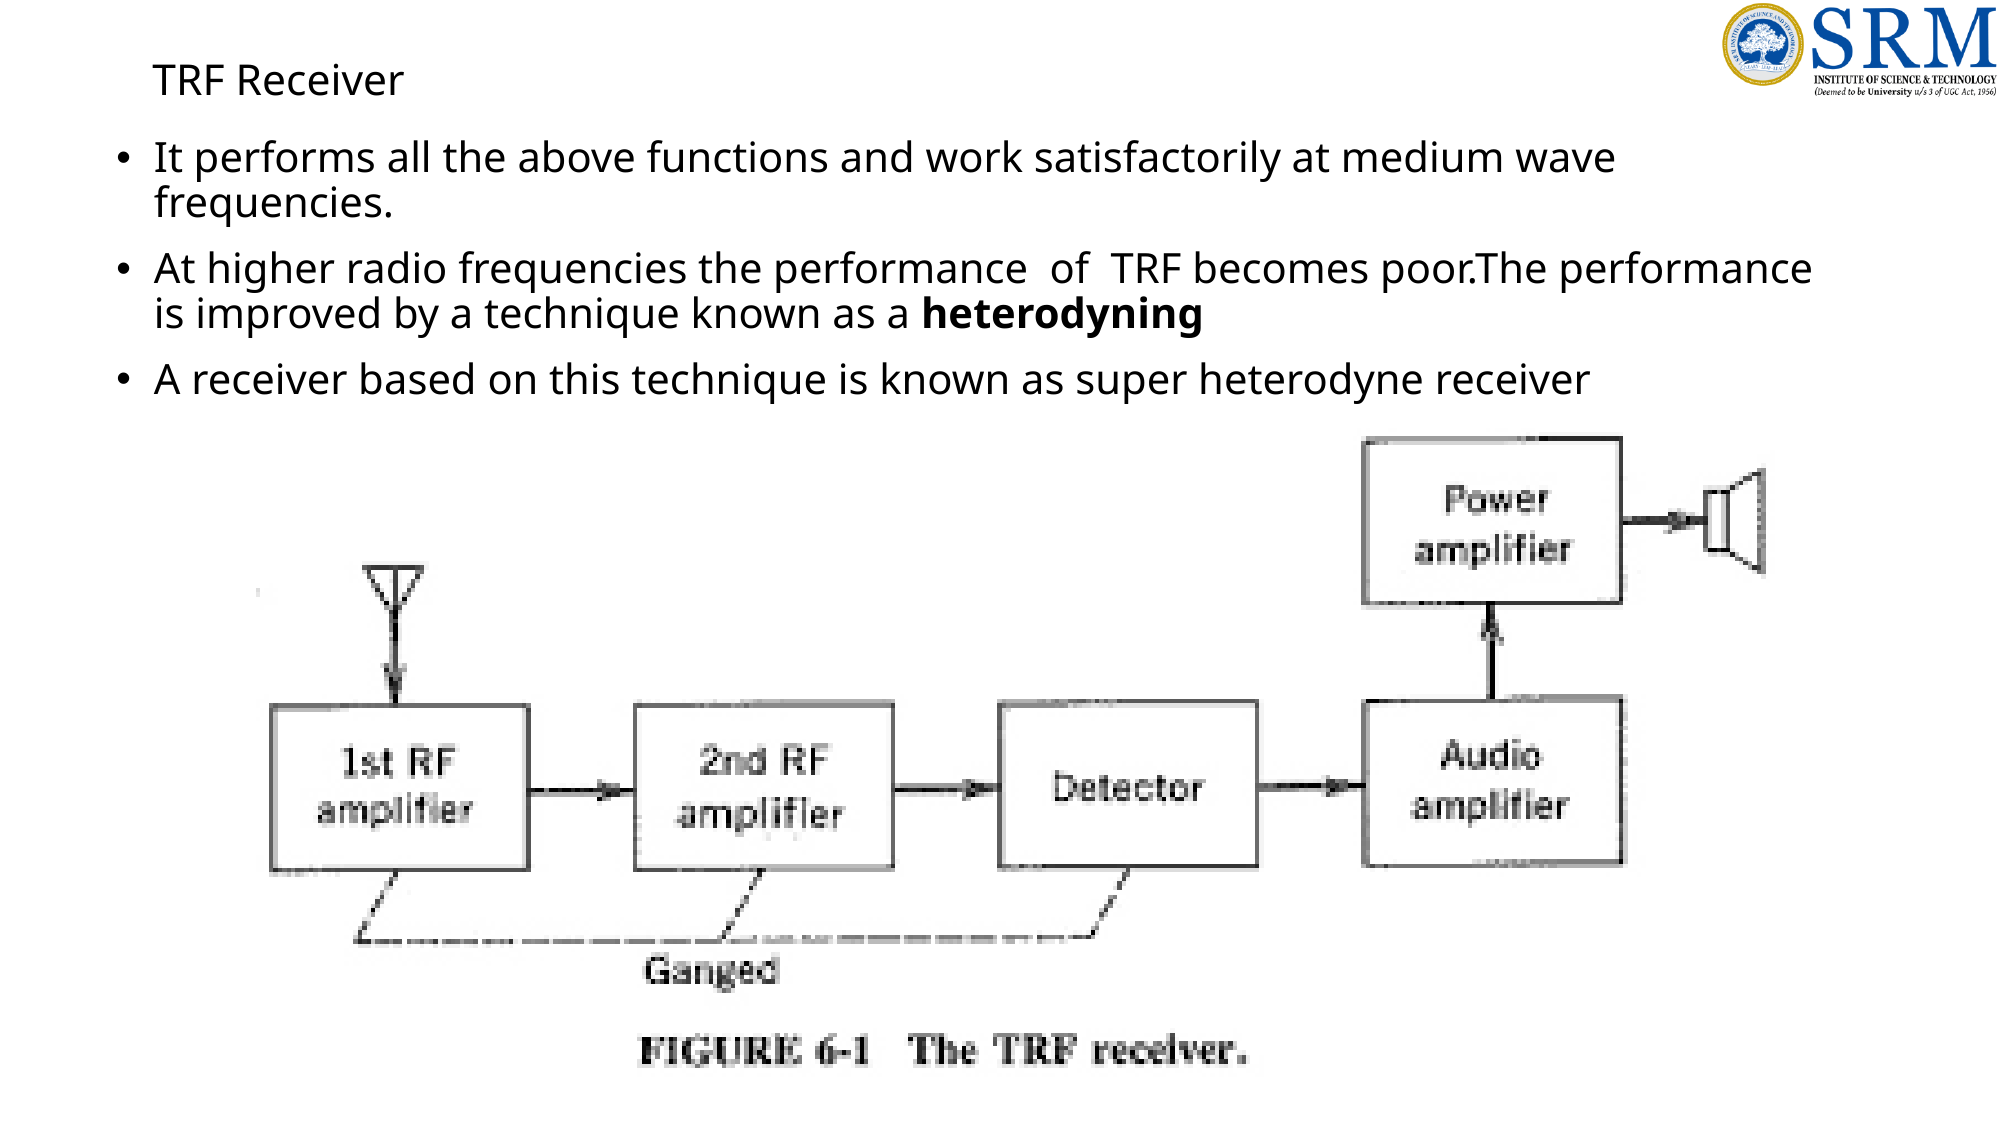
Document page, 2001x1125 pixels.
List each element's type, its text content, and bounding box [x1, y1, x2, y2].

list It performs all the above functions and work satisfactorily at medium wave frequencies. At higher radio frequencies the performance of TRF becomes poor.The performance is improved by a technique known as a heterodyning A receiver based on this technique is known as super heterodyne receiver [101, 129, 1863, 1014]
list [1721, 0, 2000, 98]
title TRF Receiver [137, 50, 1863, 112]
picture [256, 428, 1775, 1082]
